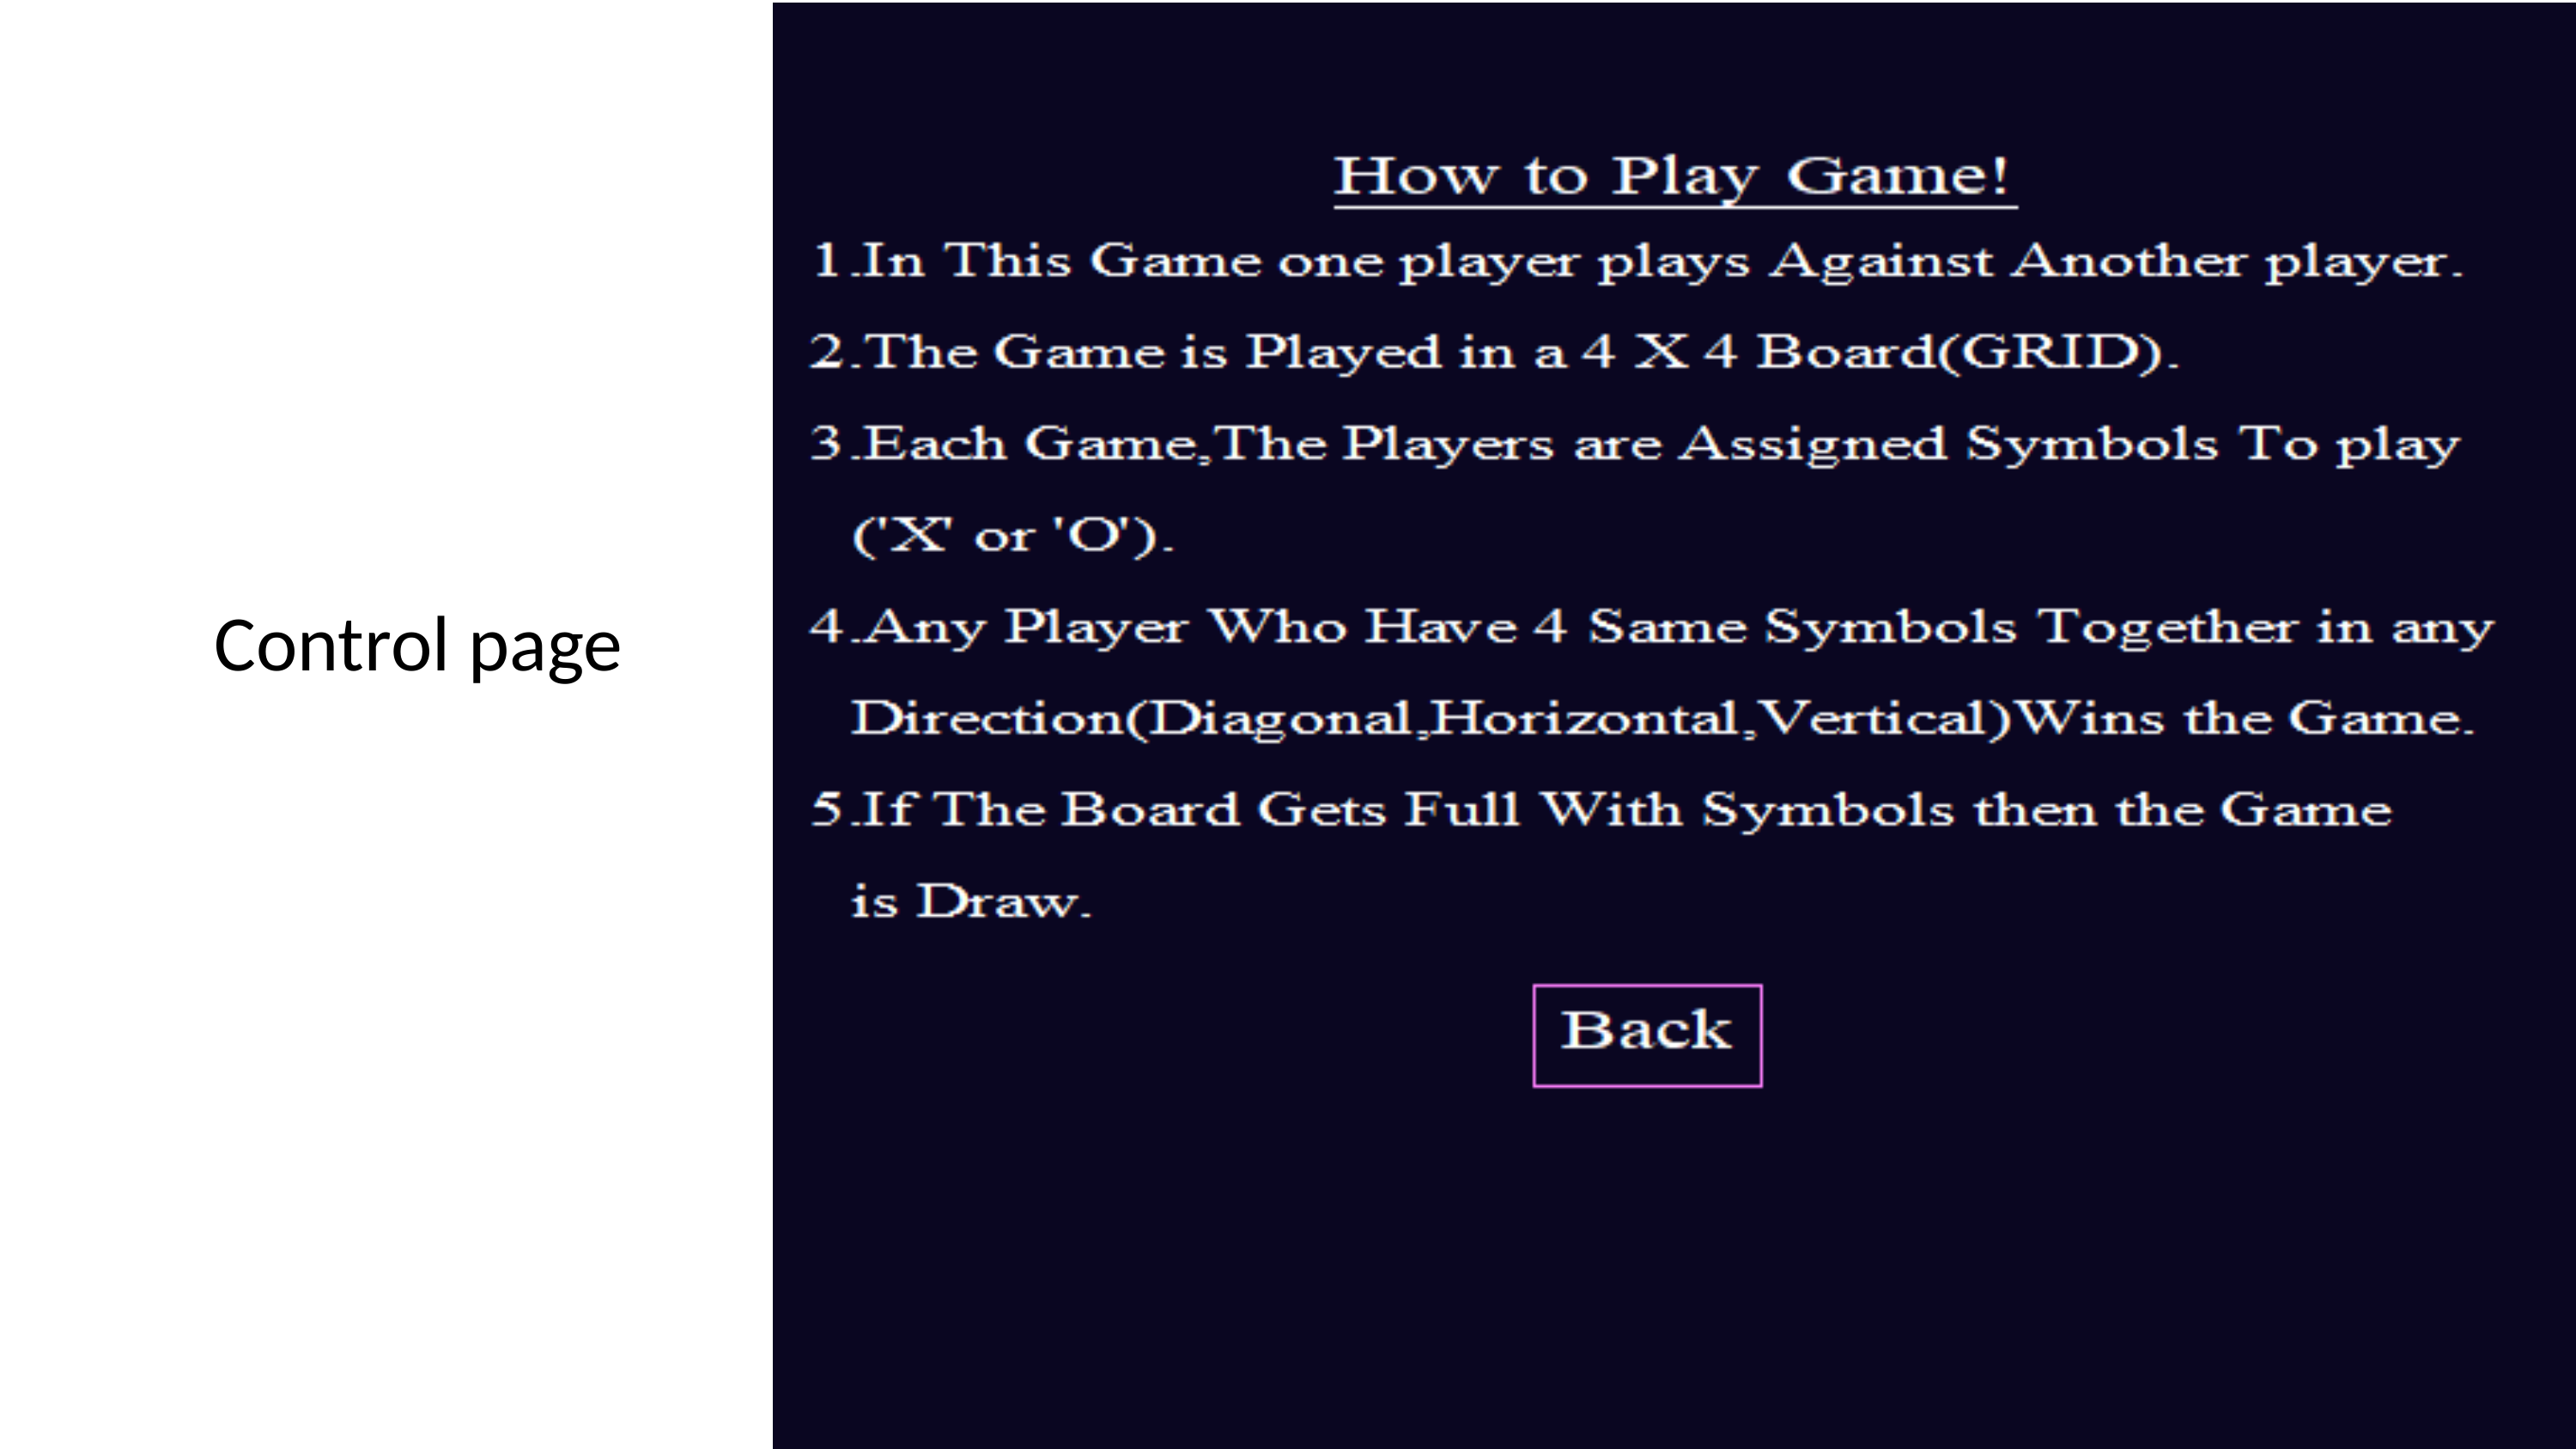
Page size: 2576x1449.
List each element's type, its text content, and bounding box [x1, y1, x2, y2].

picture [772, 3, 2576, 1449]
title Control page [0, 558, 767, 720]
